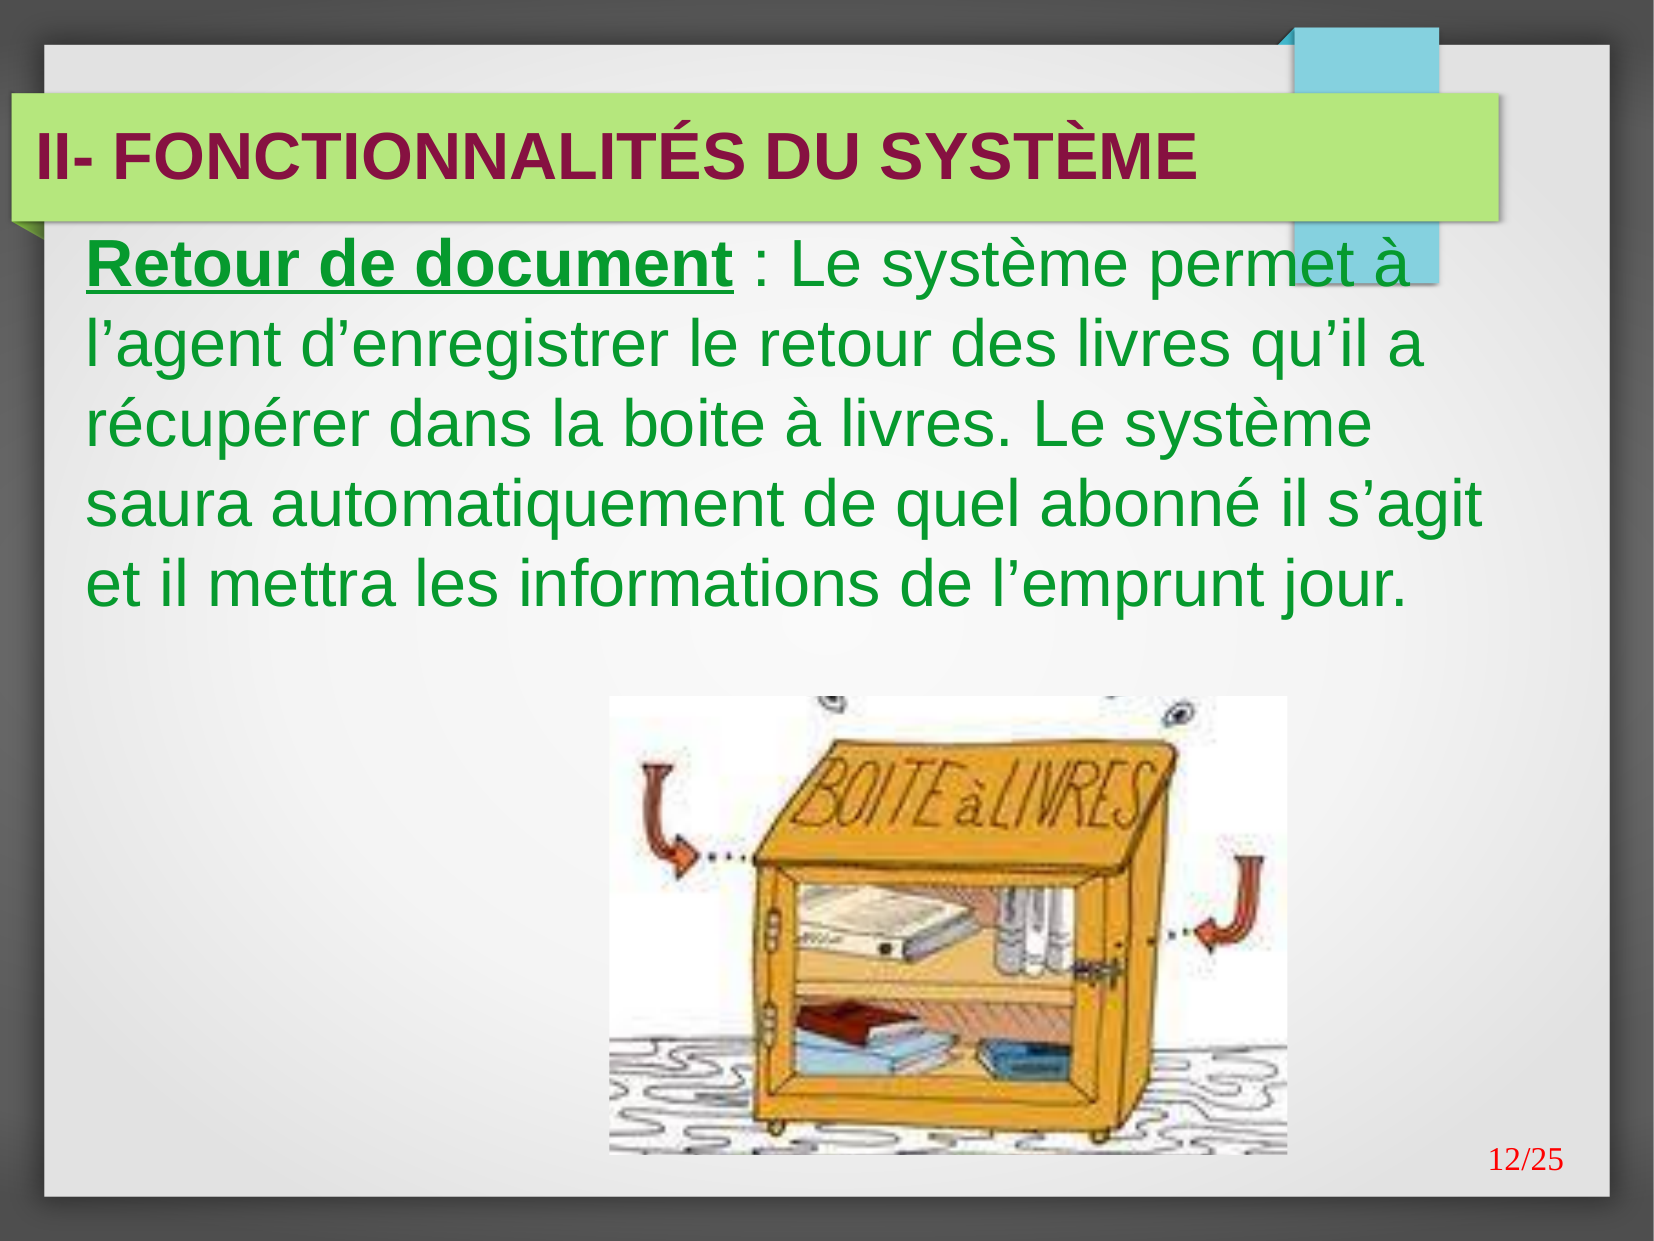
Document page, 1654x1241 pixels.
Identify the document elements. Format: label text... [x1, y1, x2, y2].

text_box Retour de document : Le système permet à l’agent d’enregistrer le retour des livres qu’il a récupérer dans la boite à livres. Le système saura automatiquement de quel abonné il s’agit et il mettra les informations de l’emprunt jour. [70, 212, 1500, 874]
text_box 1/25 [1445, 1122, 1607, 1193]
picture [0, 0, 1654, 1241]
text_box II- FONCTIONNALITÉS DU SYSTÈME [35, 68, 1323, 237]
